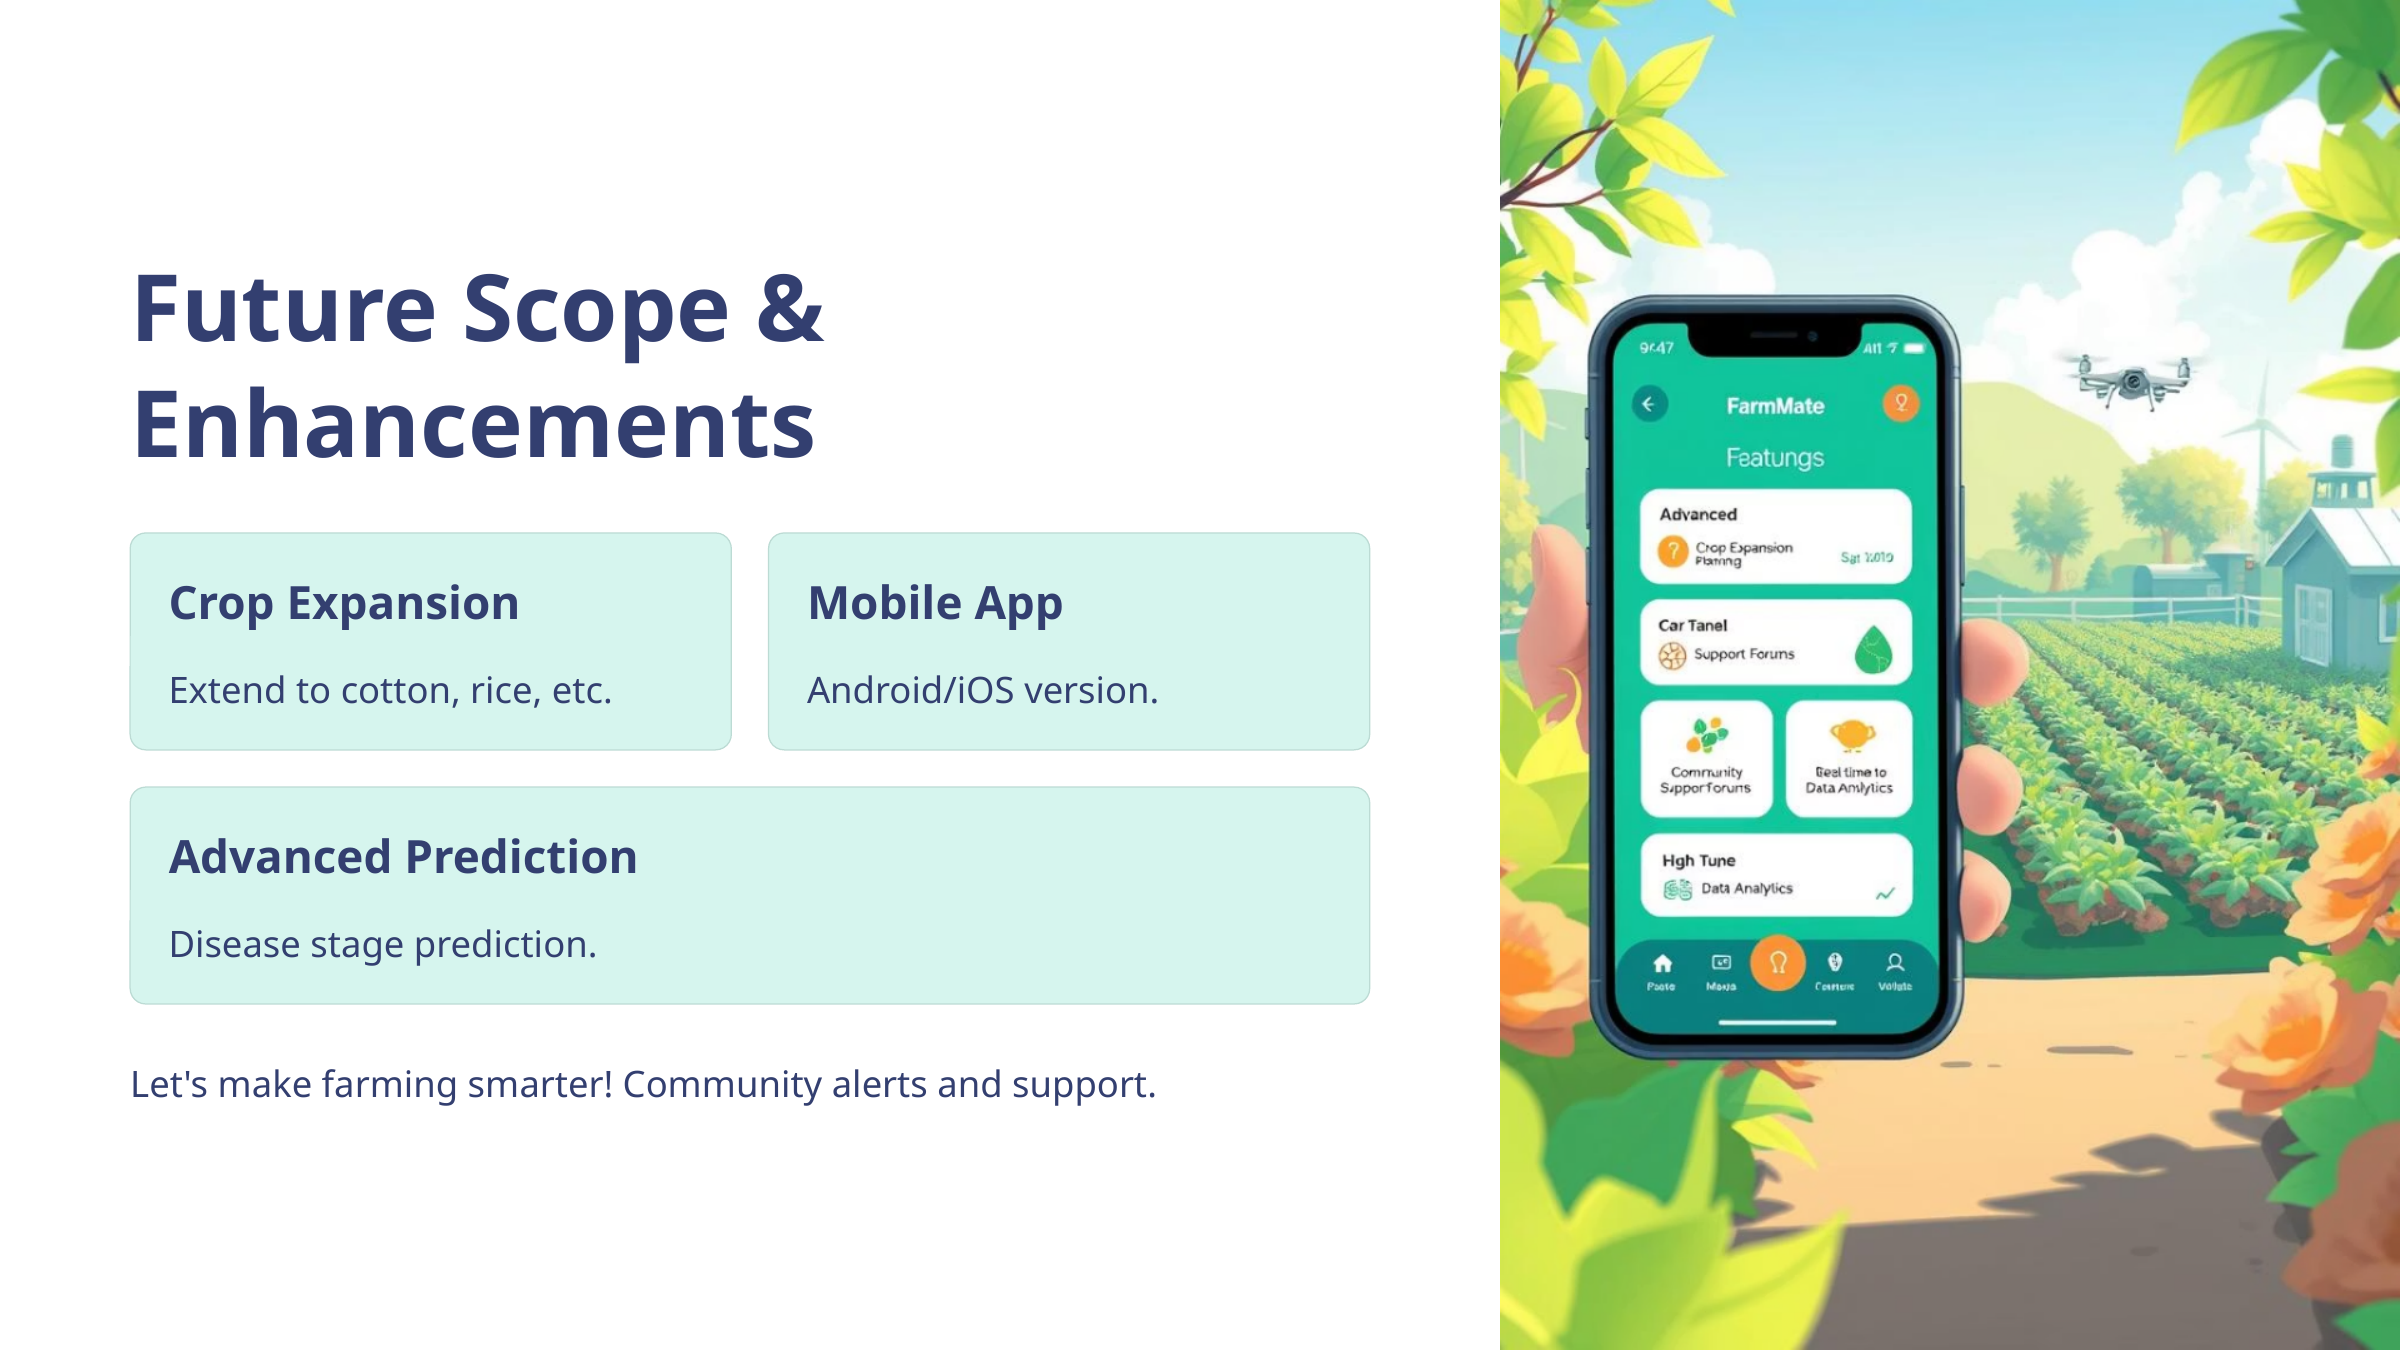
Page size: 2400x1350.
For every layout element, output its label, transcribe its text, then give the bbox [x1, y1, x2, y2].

text_box [768, 532, 1370, 750]
text_box Crop Expansion [168, 571, 634, 630]
text_box [130, 787, 1370, 1004]
text_box [130, 532, 732, 750]
text_box Let's make farming smarter! Community alerts and support. [130, 1045, 1370, 1106]
text_box Android/iOS version. [806, 651, 1332, 712]
text_box Future Scope & Enhancements [130, 244, 1370, 478]
text_box Disease stage prediction. [168, 905, 1332, 966]
text_box Mobile App [806, 571, 1273, 630]
text_box Advanced Prediction [168, 825, 781, 884]
picture [1499, 0, 2400, 1350]
text_box Extend to cotton, rice, etc. [168, 651, 693, 712]
